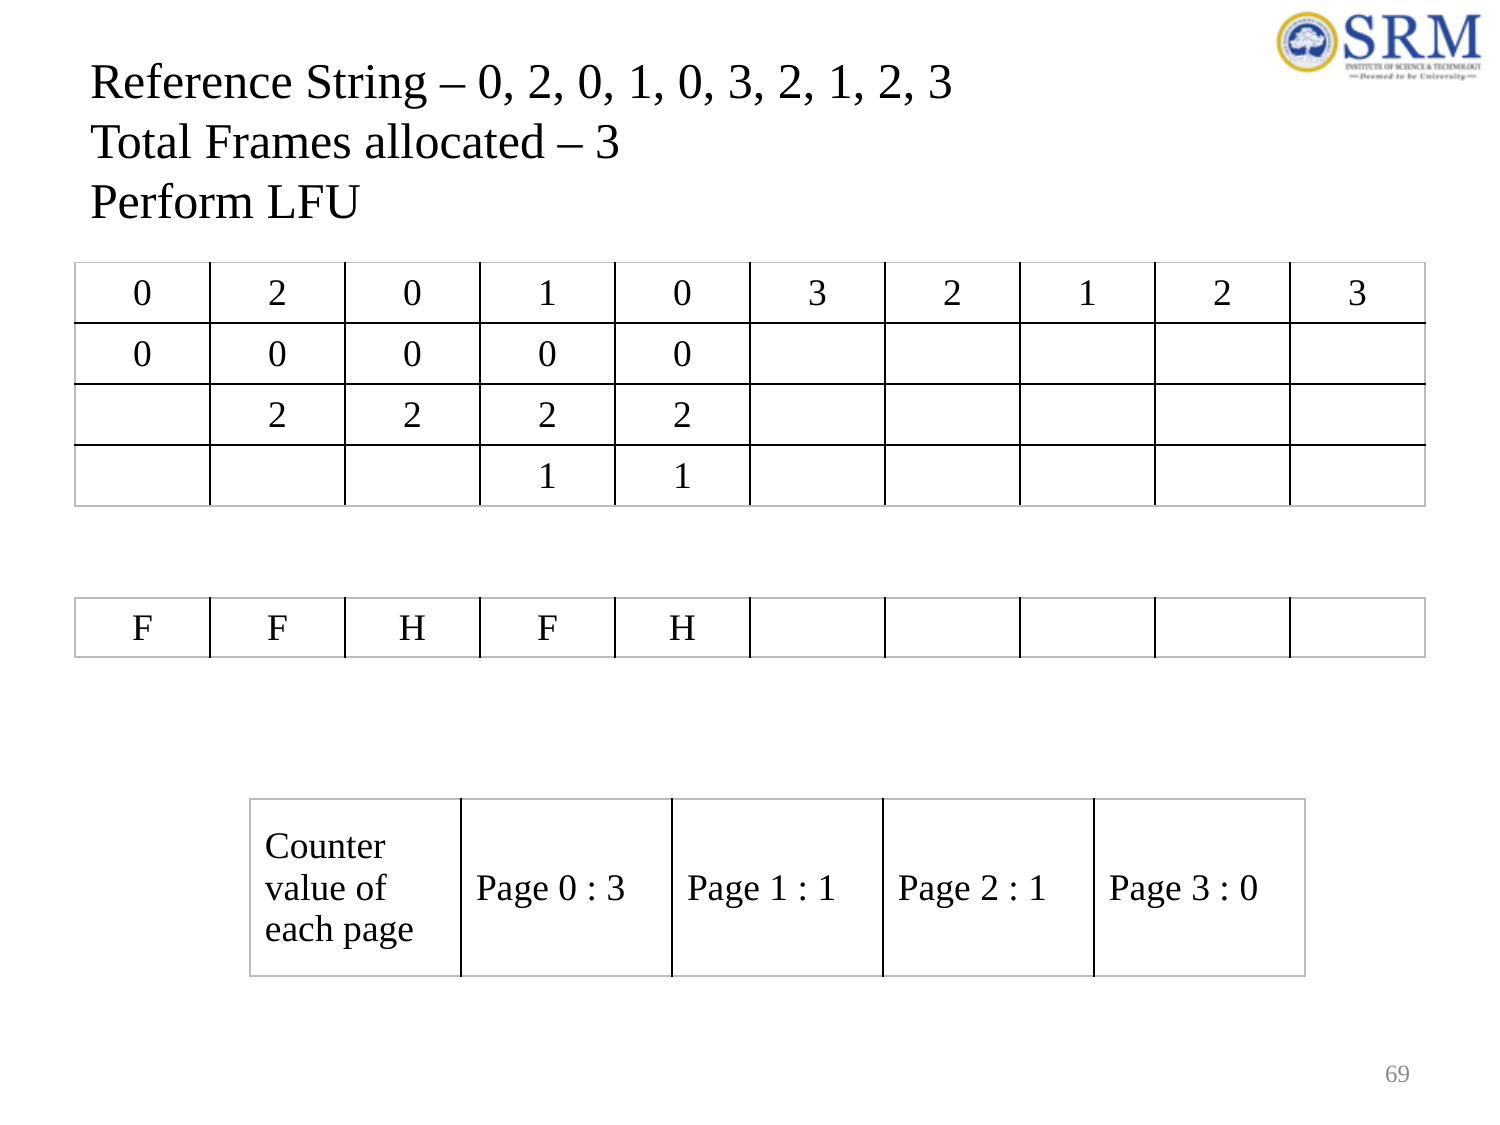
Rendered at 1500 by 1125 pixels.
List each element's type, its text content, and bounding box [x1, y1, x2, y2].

table_cell [1156, 324, 1289, 383]
table_header 0 [76, 263, 209, 322]
table_cell 0 [211, 324, 344, 383]
table_cell [1021, 385, 1154, 444]
table_cell 1 [481, 446, 614, 505]
table_header [751, 599, 884, 656]
table_cell [211, 446, 344, 505]
table_cell 2 [346, 385, 479, 444]
table_cell 0 [76, 324, 209, 383]
table_cell 2 [481, 385, 614, 444]
table_cell 2 [616, 385, 749, 444]
title Reference String – 0, 2, 0, 1, 0, 3, 2, 1, 2, 3 Total Frames allocated – 3 Perform LFU [75, 45, 1425, 233]
table_cell 1 [616, 446, 749, 505]
table_header 2 [886, 263, 1019, 322]
table_cell [76, 385, 209, 444]
table_header Page 2 : 1 [884, 800, 1093, 975]
table_cell [1021, 446, 1154, 505]
table_header [886, 599, 1019, 656]
table_cell [1291, 324, 1424, 383]
table_header 1 [1021, 263, 1154, 322]
table_header F [211, 599, 344, 656]
table_header 2 [1156, 263, 1289, 322]
table_header 3 [1291, 263, 1424, 322]
table_header 0 [616, 263, 749, 322]
table_cell 0 [346, 324, 479, 383]
table_header F [76, 599, 209, 656]
table_cell 2 [211, 385, 344, 444]
table_header [1156, 599, 1289, 656]
table_header 0 [346, 263, 479, 322]
table_cell [346, 446, 479, 505]
table_header H [616, 599, 749, 656]
table_cell [1291, 385, 1424, 444]
table_cell [751, 324, 884, 383]
slide_number 69 [1074, 1042, 1425, 1103]
table_cell [886, 385, 1019, 444]
table_cell [886, 446, 1019, 505]
table_cell 0 [481, 324, 614, 383]
table_header [1291, 599, 1424, 656]
table_cell [1156, 385, 1289, 444]
table_header Page 3 : 0 [1095, 800, 1304, 975]
table_header 1 [481, 263, 614, 322]
table_cell [751, 446, 884, 505]
table_cell [1156, 446, 1289, 505]
picture [1245, 8, 1499, 115]
table_header Page 0 : 3 [462, 800, 671, 975]
table_cell [886, 324, 1019, 383]
table_header Page 1 : 1 [673, 800, 882, 975]
table_header 3 [751, 263, 884, 322]
table_cell [1021, 324, 1154, 383]
table_cell [751, 385, 884, 444]
table_header H [346, 599, 479, 656]
table_cell [1291, 446, 1424, 505]
table_header 2 [211, 263, 344, 322]
table_header [1021, 599, 1154, 656]
table_cell [76, 446, 209, 505]
table_header Counter value of each page [251, 800, 460, 975]
table_header F [481, 599, 614, 656]
table_cell 0 [616, 324, 749, 383]
